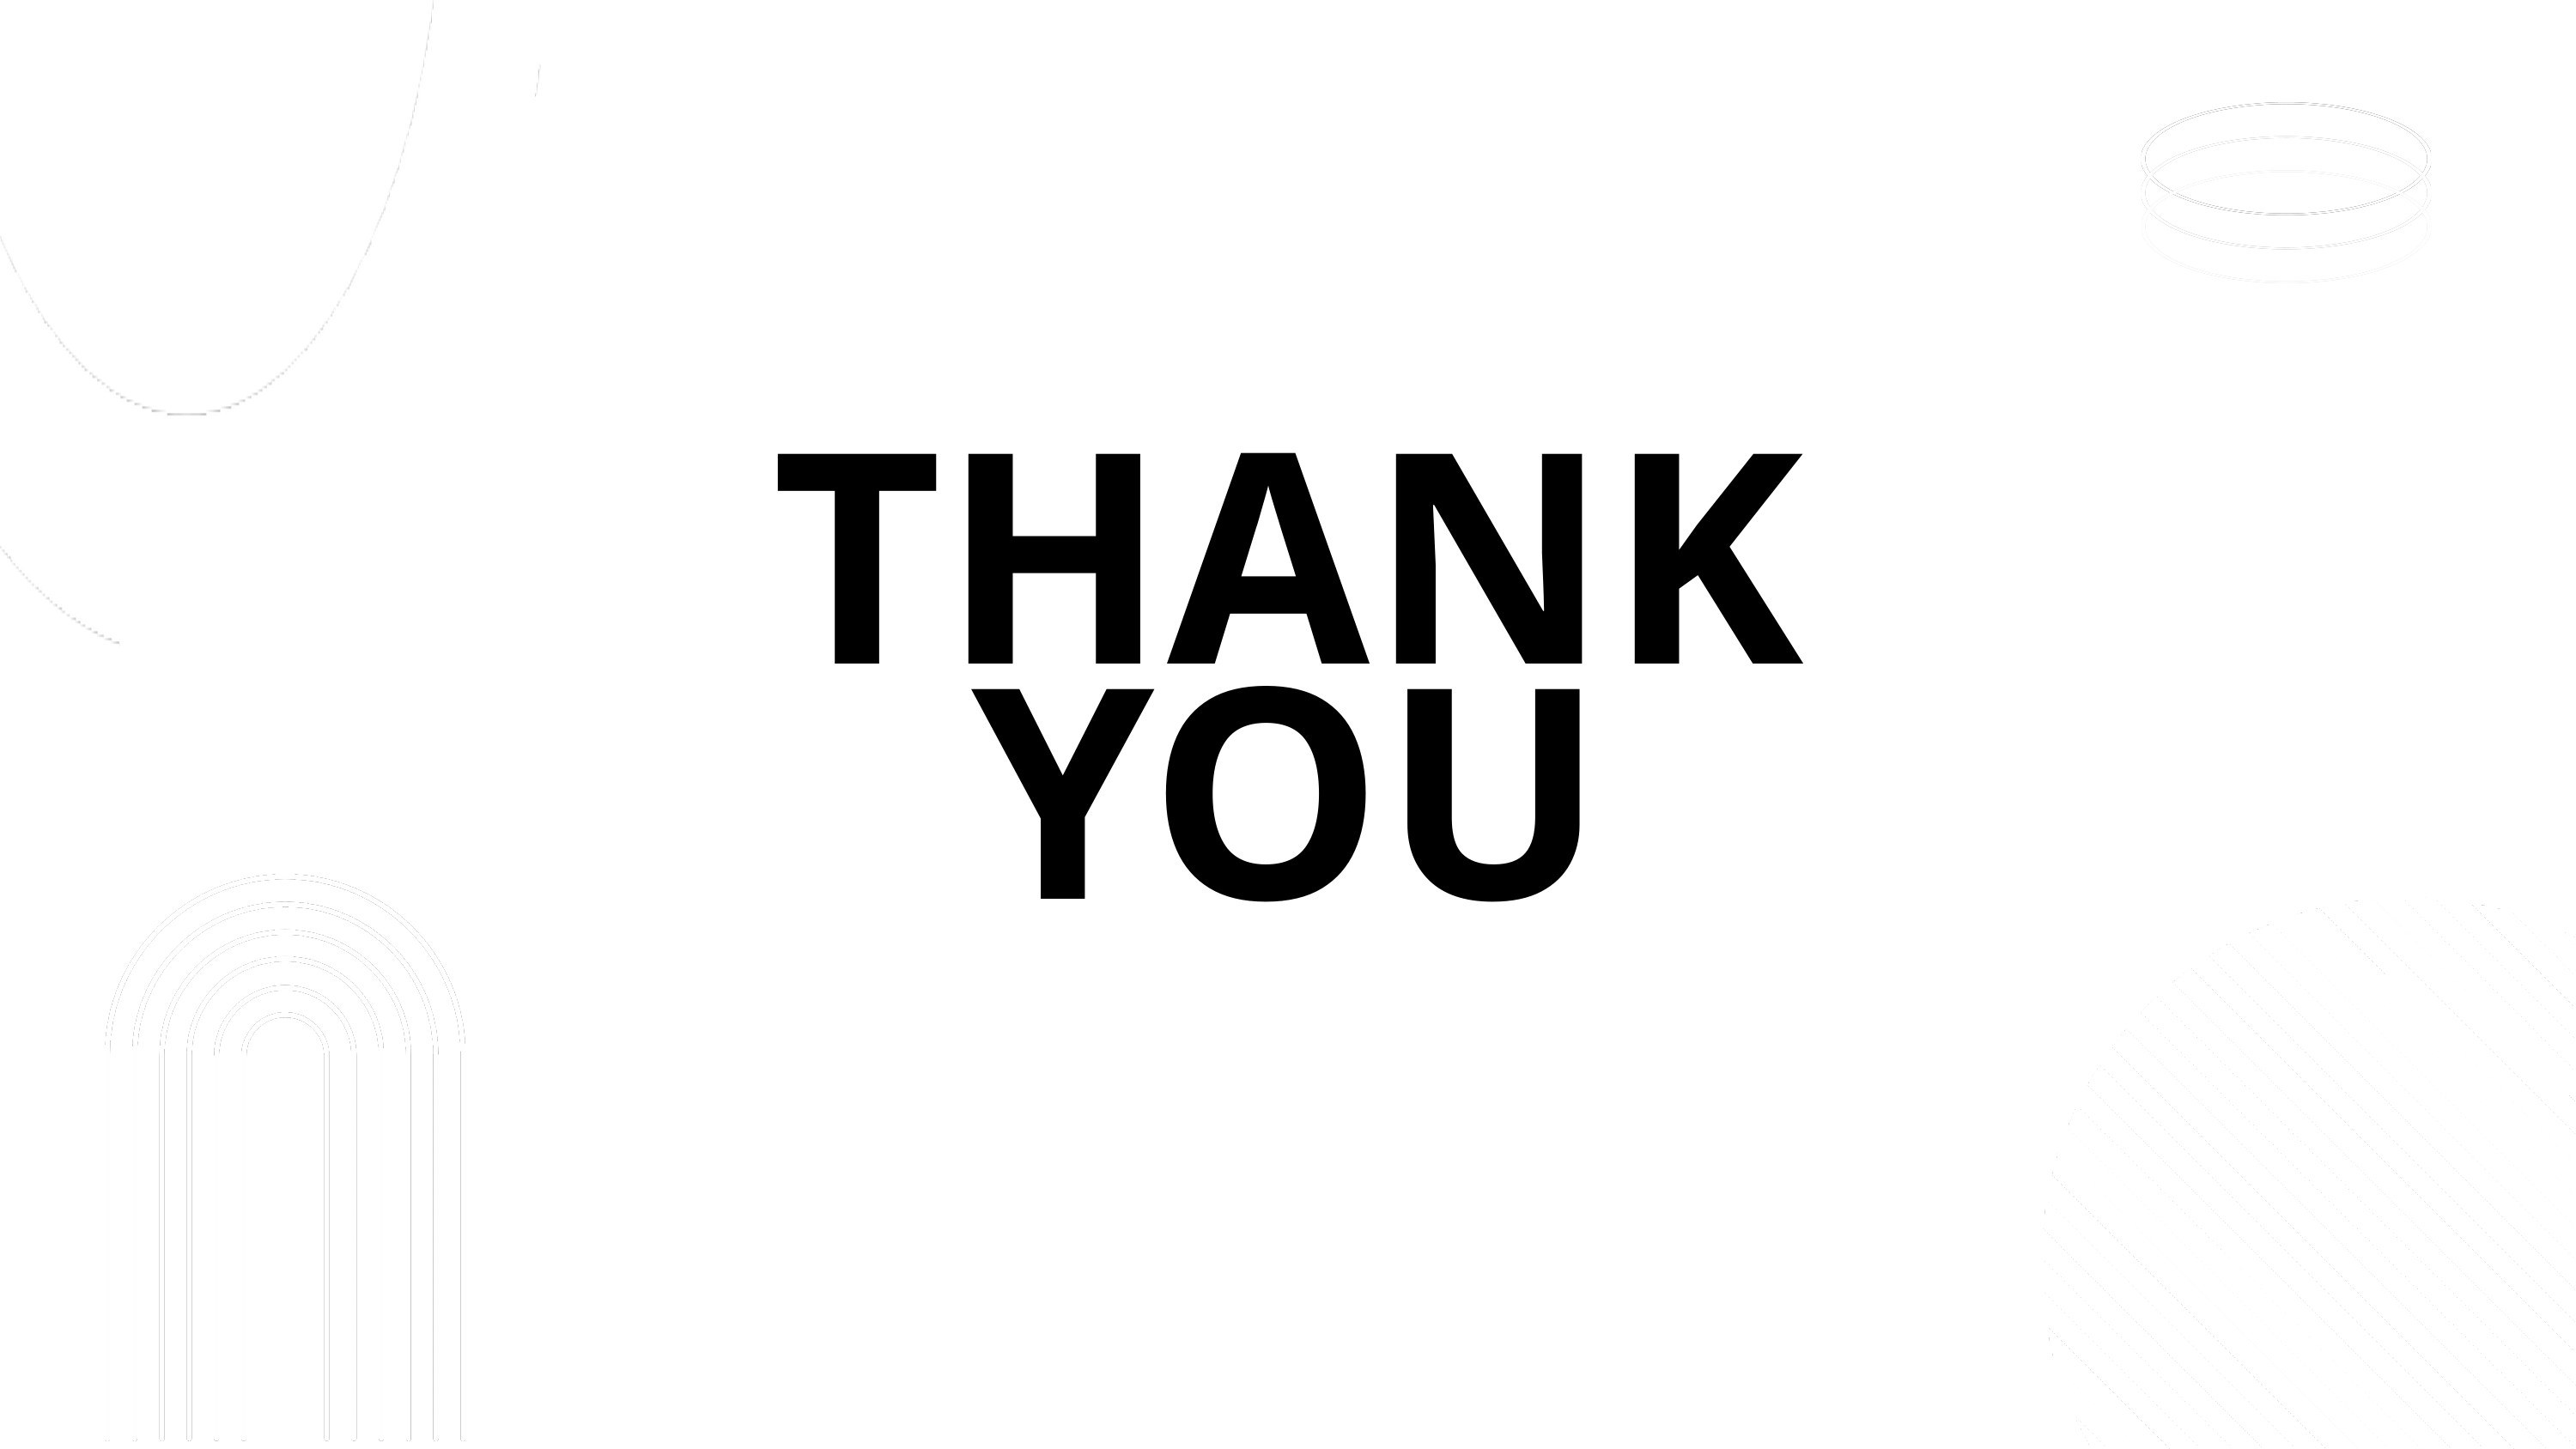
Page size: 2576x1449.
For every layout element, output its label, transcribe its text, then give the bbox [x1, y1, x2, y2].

text_box [105, 874, 465, 1441]
text_box [0, 0, 553, 658]
text_box [2141, 102, 2432, 283]
text_box [2041, 897, 2576, 1449]
text_box THANK YOU [478, 488, 2098, 958]
